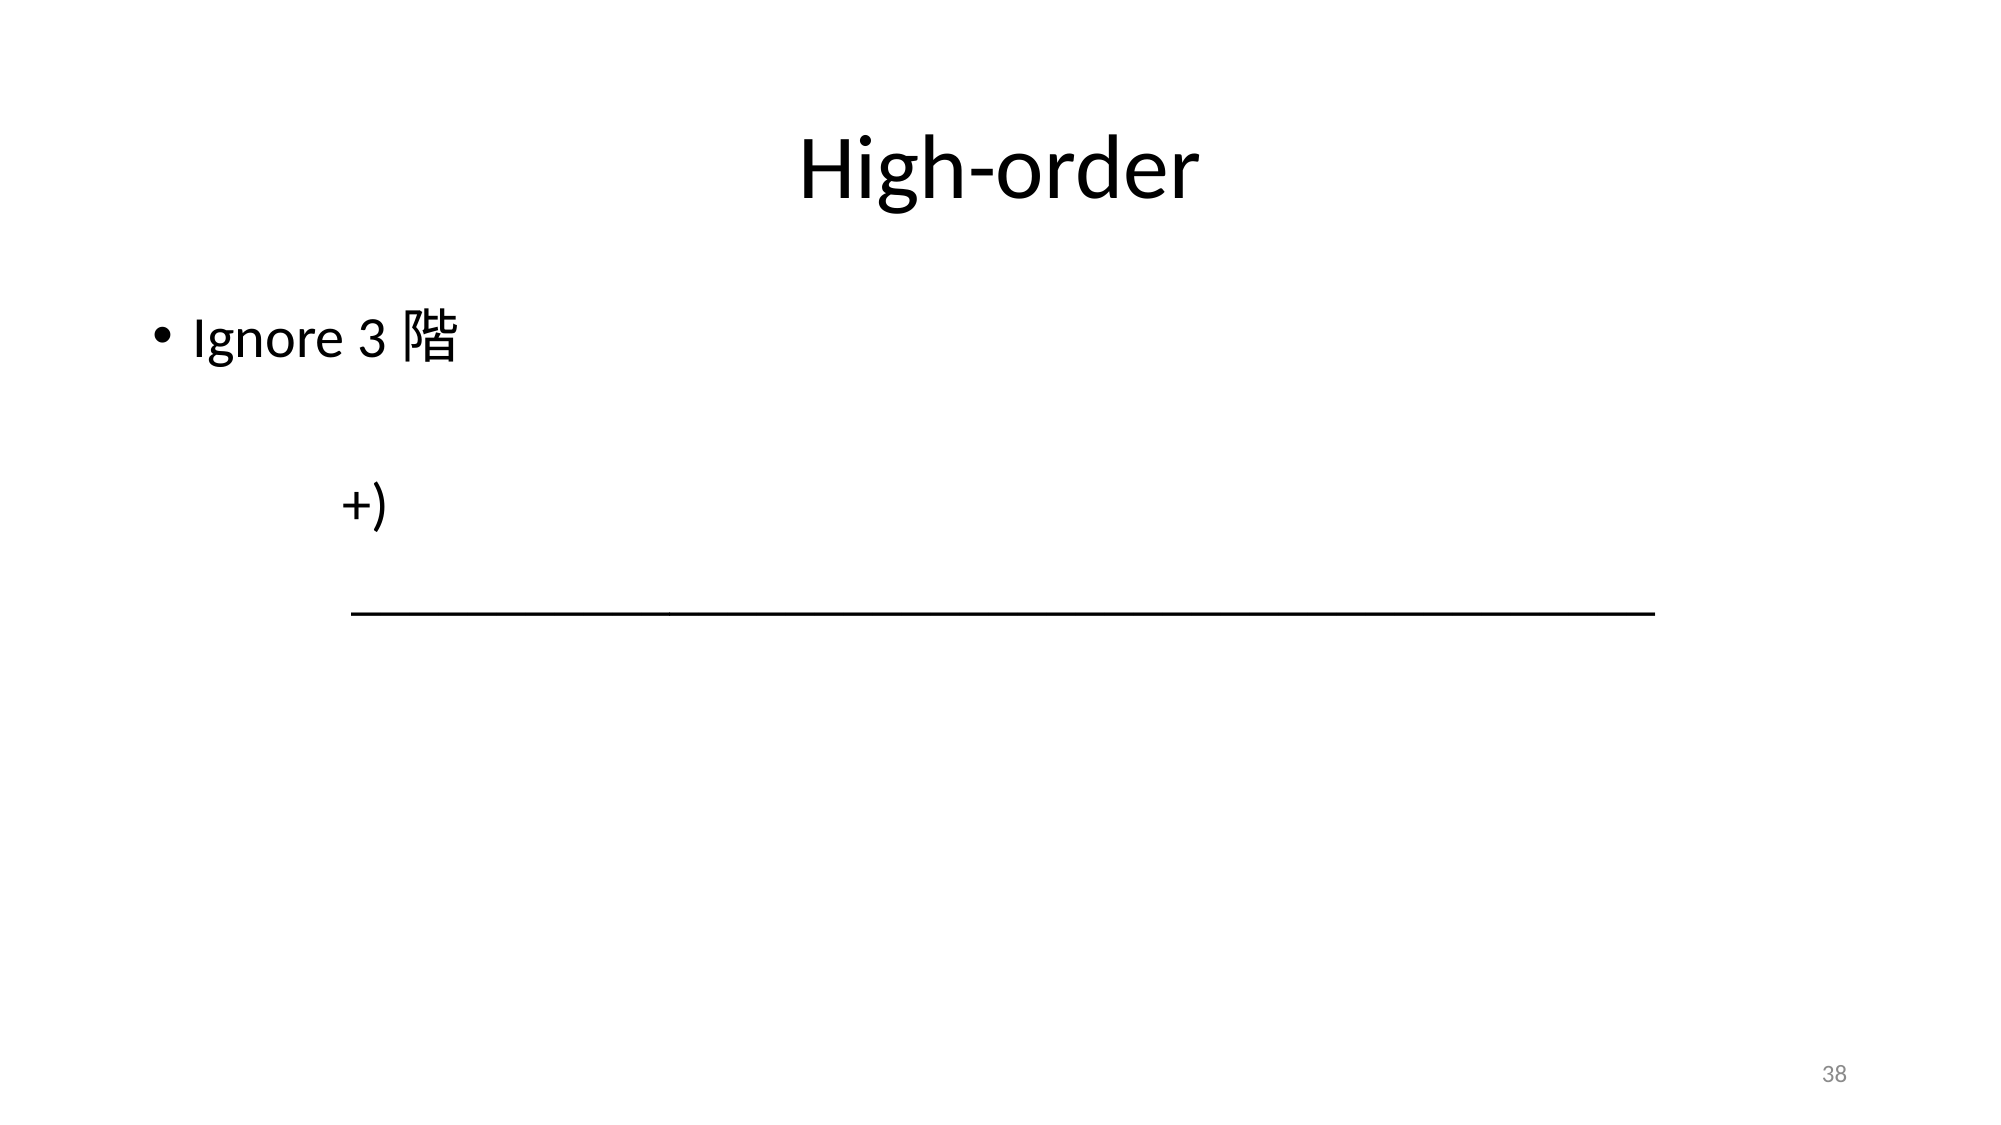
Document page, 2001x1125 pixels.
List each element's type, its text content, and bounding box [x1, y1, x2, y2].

slide_number 38 [1412, 1042, 1863, 1103]
title High-order [137, 59, 1863, 278]
